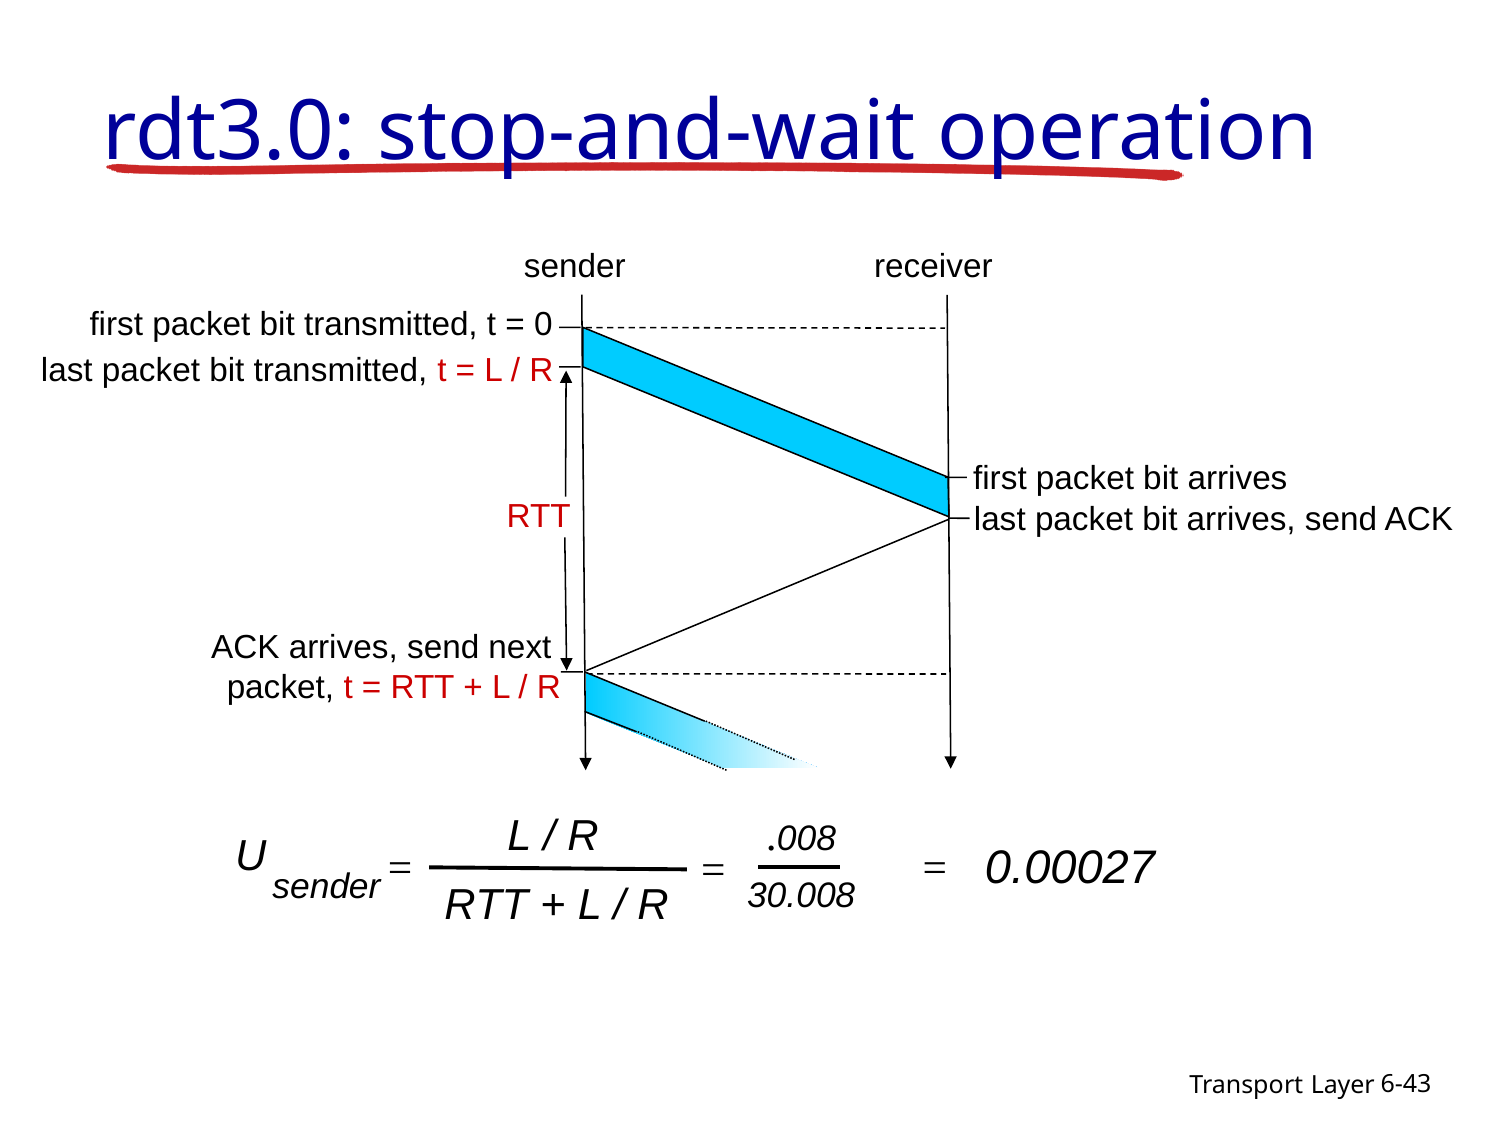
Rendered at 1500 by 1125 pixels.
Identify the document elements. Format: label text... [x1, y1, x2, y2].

text_box first packet bit transmitted, t = 0 [38, 294, 569, 340]
text_box [582, 327, 949, 517]
title rdt3.0: stop-and-wait operation [87, 43, 1363, 209]
text_box last packet bit arrives, send ACK [959, 489, 1471, 584]
slide_number 6-43 [1365, 1060, 1477, 1106]
text_box receiver [852, 237, 1008, 295]
text_box [944, 520, 957, 769]
text_box [795, 760, 819, 768]
text_box ACK arrives, send next packet, t = RTT + L / R [135, 618, 576, 723]
footer Transport Layer [914, 1057, 1390, 1105]
picture [100, 157, 1196, 187]
text_box last packet bit transmitted, t = L / R [0, 340, 569, 399]
text_box first packet bit arrives [958, 448, 1357, 507]
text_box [205, 797, 1314, 951]
text_box RTT [452, 486, 592, 543]
text_box sender [495, 237, 641, 295]
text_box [584, 671, 796, 760]
